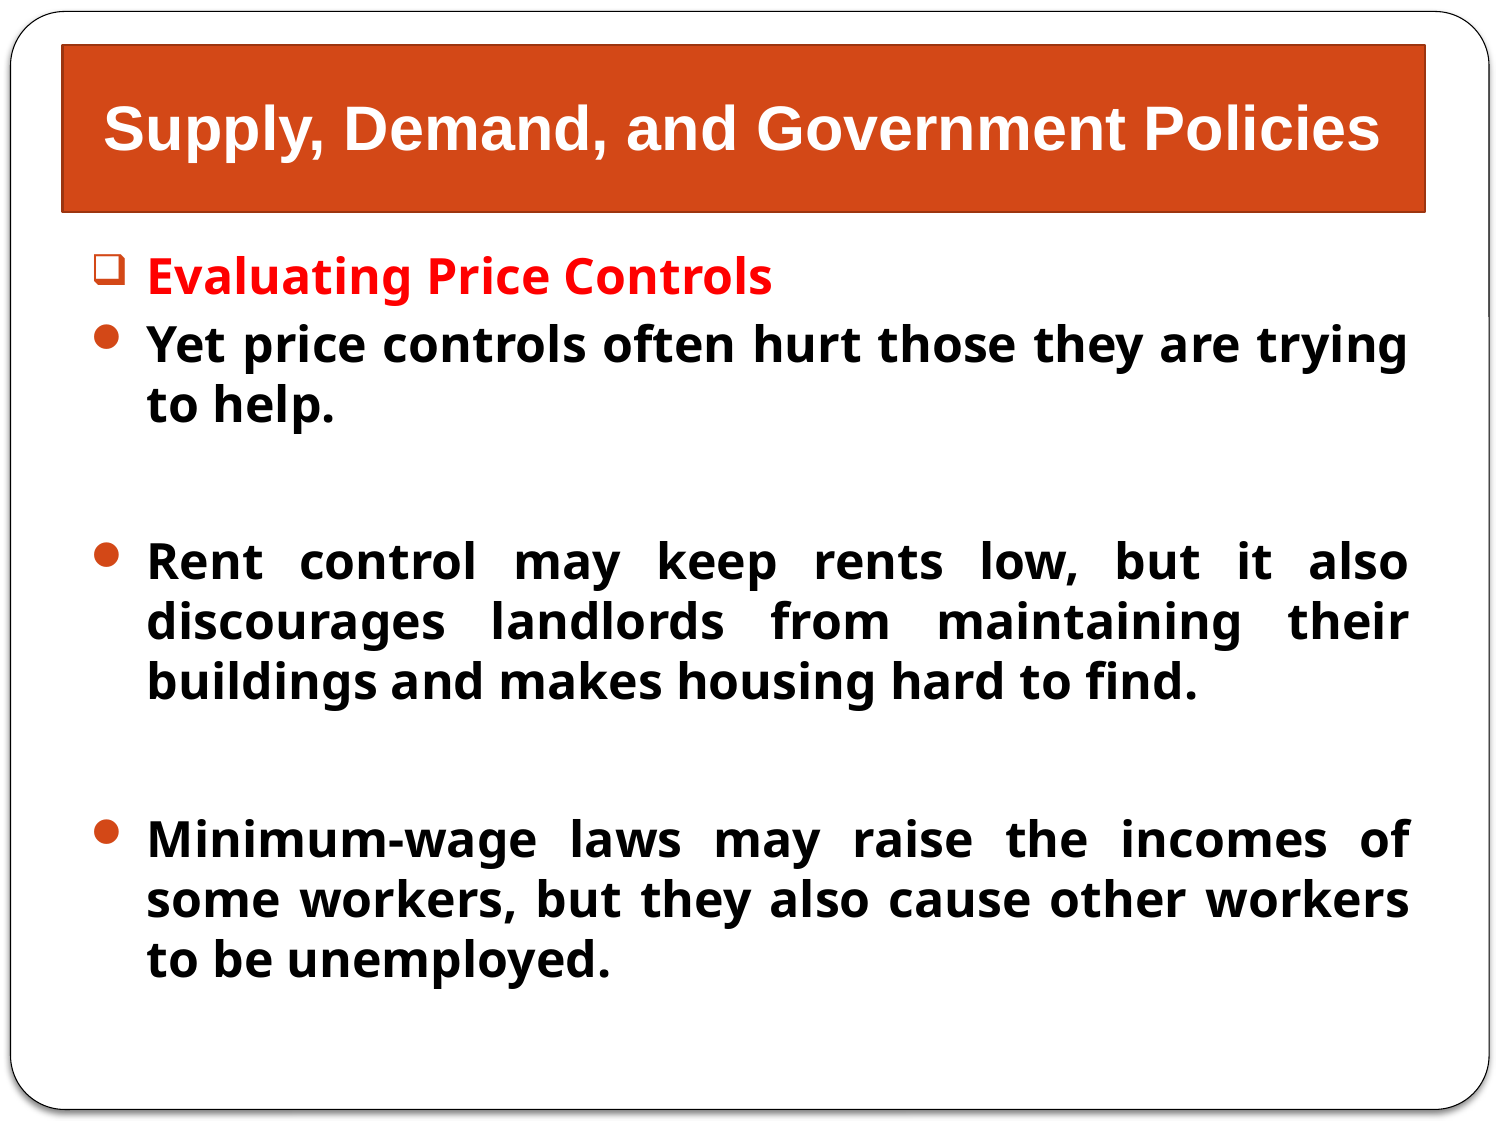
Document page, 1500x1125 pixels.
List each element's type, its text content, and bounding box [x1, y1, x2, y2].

title Supply, Demand, and Government Policies [61, 44, 1426, 213]
list Evaluating Price Controls Yet price controls often hurt those they are trying to help. Rent control may keep rents low, but it also discourages landlords from maintaining their buildings and makes housing hard to find. Minimum-wage laws may raise the incomes of some workers, but they also cause other workers to be unemployed. [75, 237, 1425, 1038]
